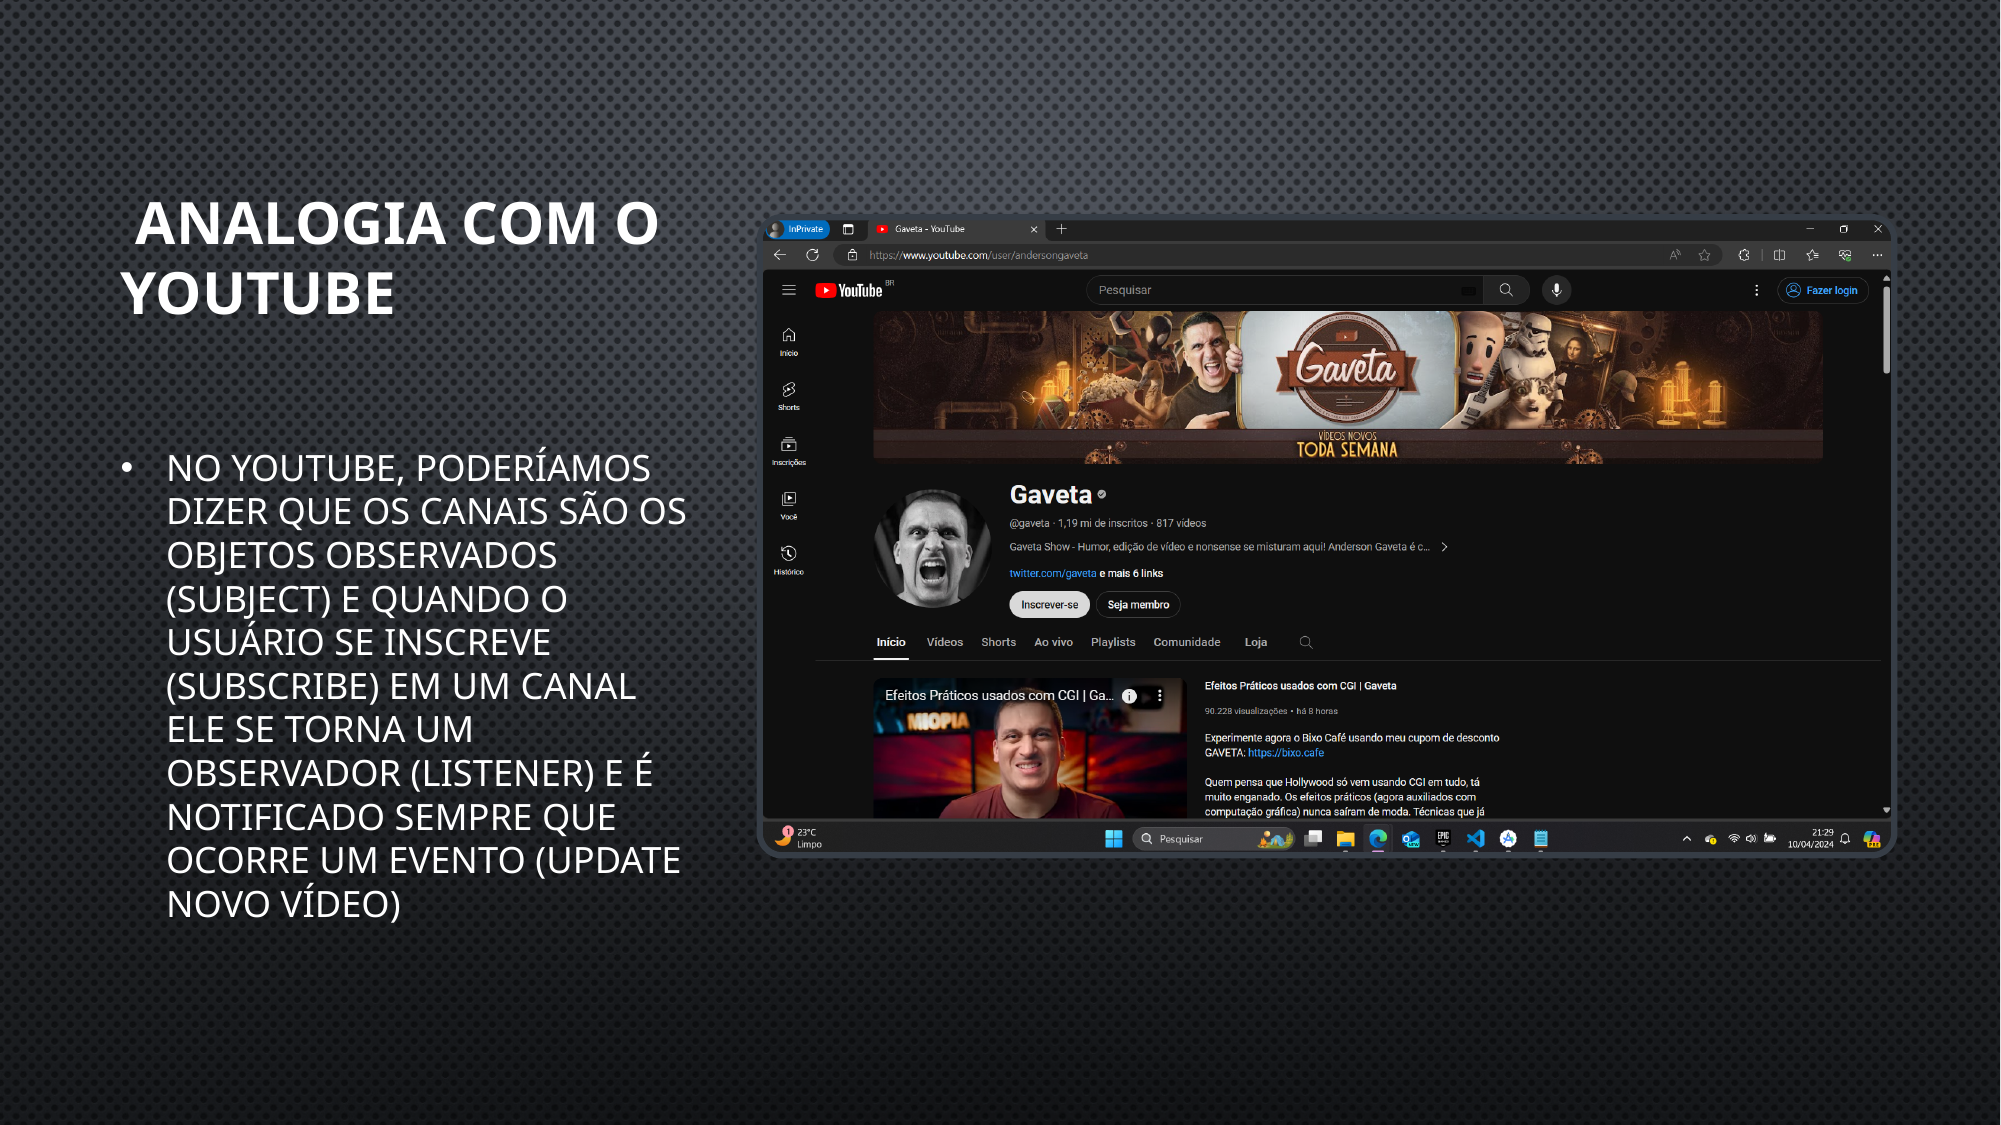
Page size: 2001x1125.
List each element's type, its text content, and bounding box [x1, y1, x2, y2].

list No Youtube, poderíamos dizer que os canais são os objetos observados (subject) e quando o usuário se inscreve (subscribe) em um canal ele se torna um observador (listener) e é notificado sempre que ocorre um evento (update novo vídeo) [105, 437, 704, 966]
title Analogia Com o youtube [105, 99, 704, 413]
picture [759, 216, 1895, 856]
